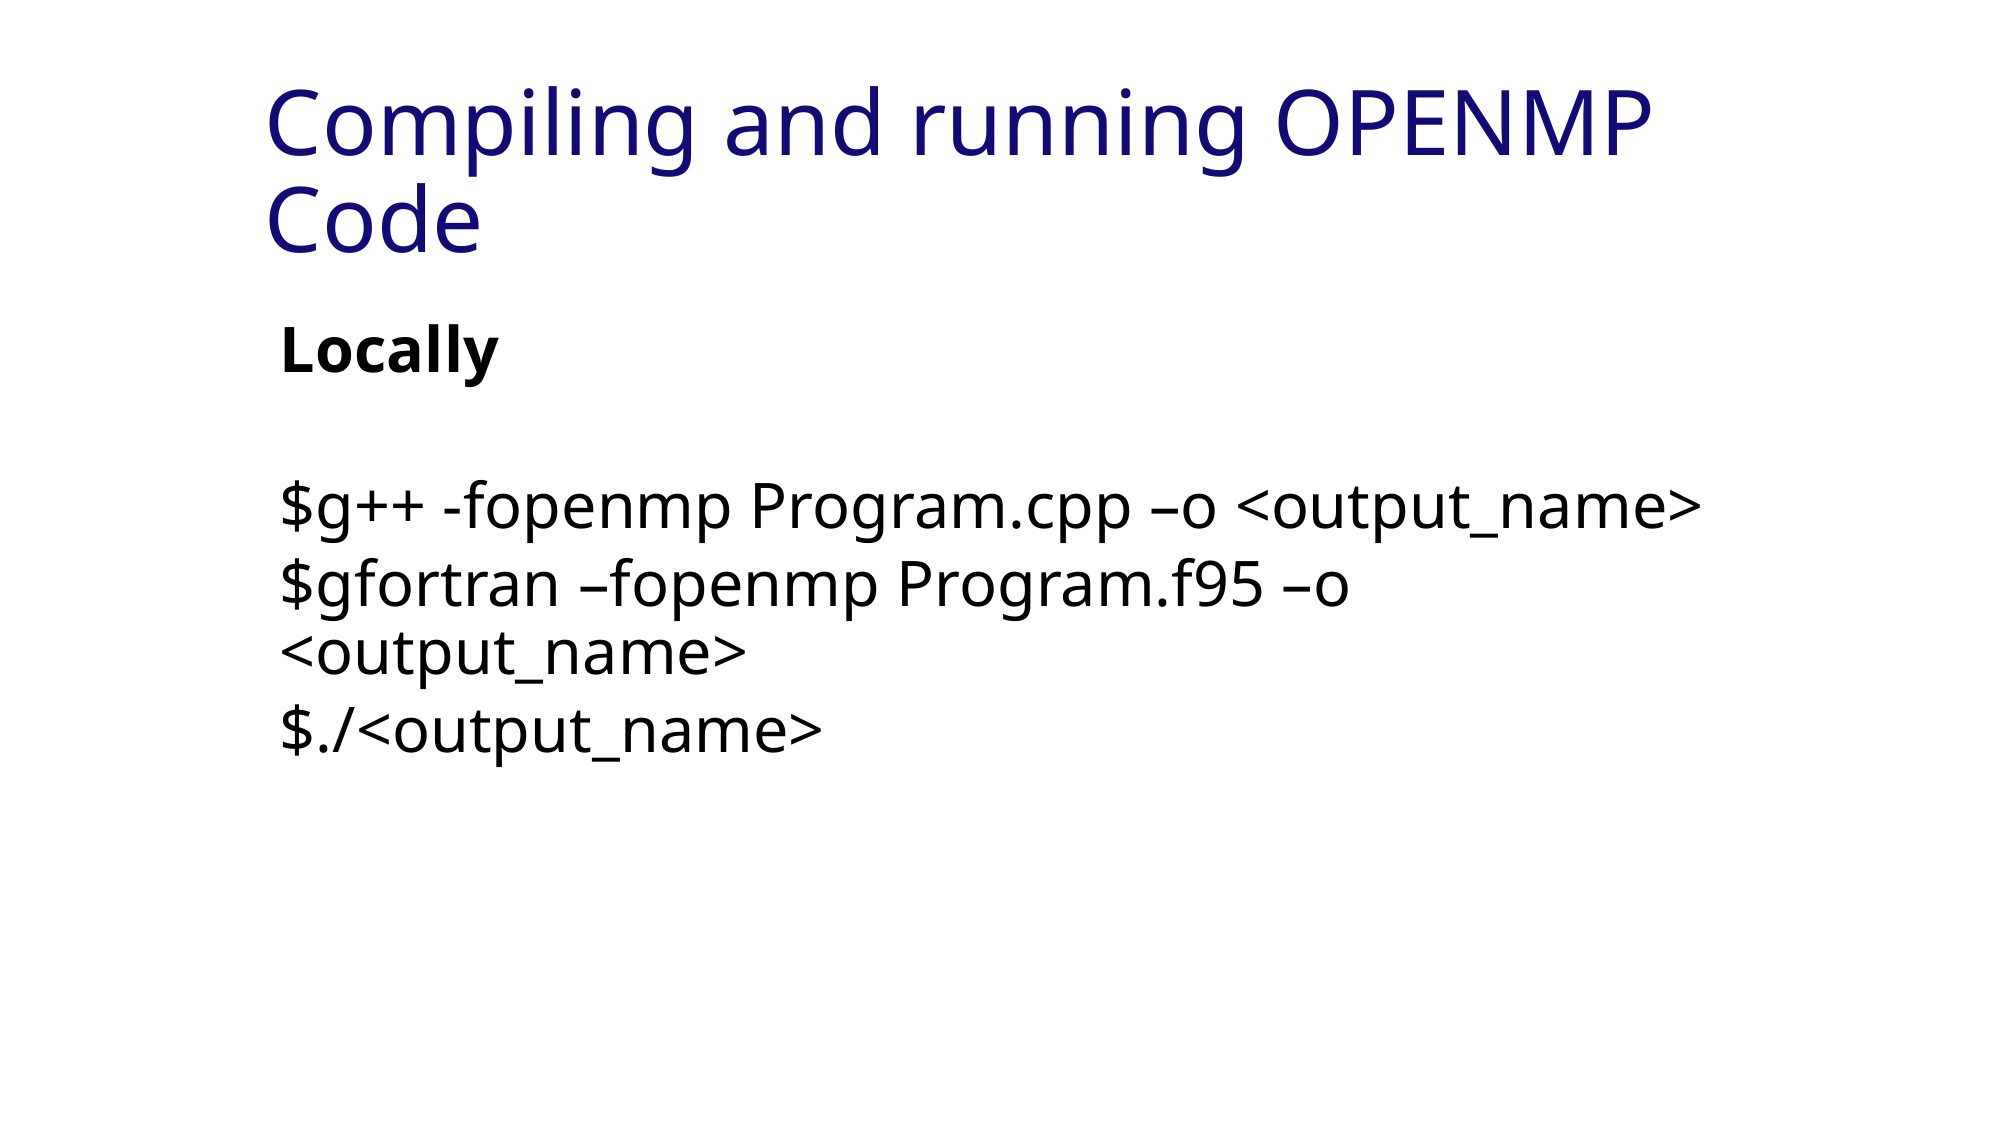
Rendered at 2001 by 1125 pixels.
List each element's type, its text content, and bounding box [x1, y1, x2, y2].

title Compiling and running OPENMP Code [249, 58, 1879, 291]
list Locally $g++ -fopenmp Program.cpp –o <output_name> $gfortran –fopenmp Program.f95 –o <output_name> $./<output_name> [265, 310, 1729, 835]
